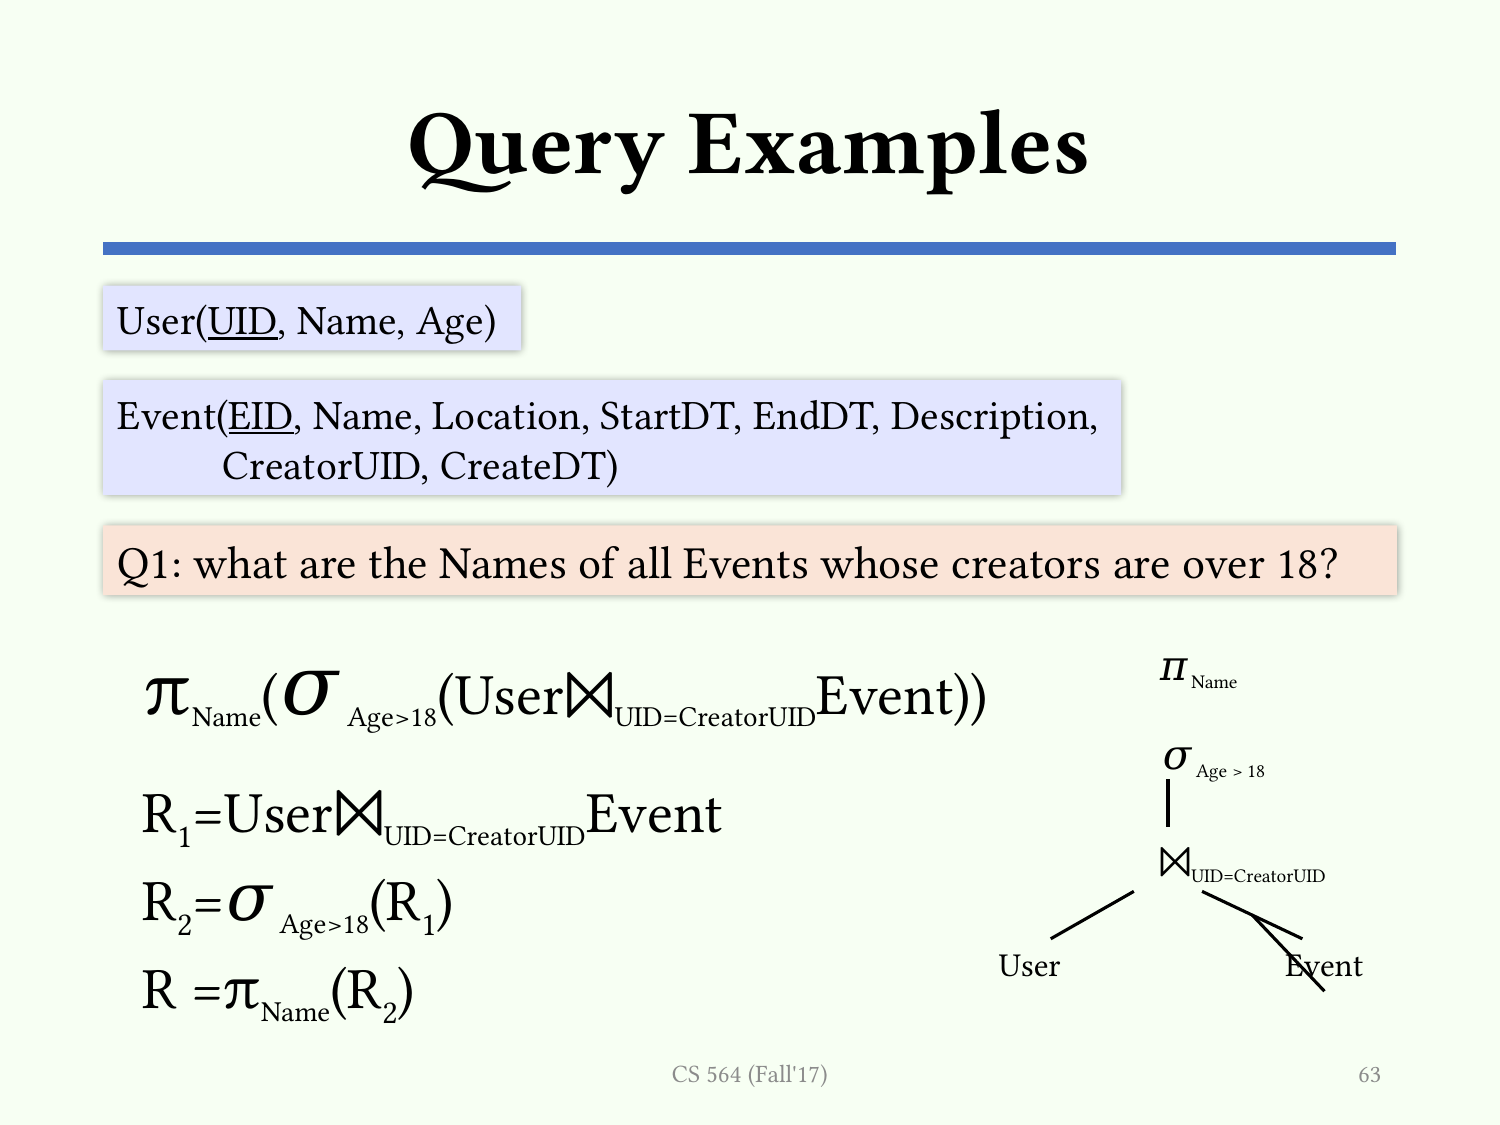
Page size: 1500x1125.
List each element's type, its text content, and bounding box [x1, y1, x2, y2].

text_box Event [1292, 927, 1357, 999]
text_box 𝜋Name [1058, 640, 1278, 691]
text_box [1050, 891, 1134, 939]
title Query Examples [103, 35, 1397, 253]
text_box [1202, 891, 1303, 939]
text_box ⨝UID=CreatorUID [1058, 825, 1278, 898]
text_box R1=User⨝UID=CreatorUIDEvent R2=𝜎Age>18(R1) R =πName(R2) [127, 767, 739, 1038]
text_box User(UID, Name, Age) [103, 285, 522, 351]
slide_number 63 [1059, 1042, 1397, 1103]
text_box User [999, 927, 1061, 999]
text_box 𝜎Age > 18 [1058, 728, 1278, 781]
text_box Q1: what are the Names of all Events whose creators are over 18? [103, 525, 1397, 596]
footer CS 564 (Fall'17) [496, 1042, 1004, 1103]
text_box Event(EID, Name, Location, StartDT, EndDT, Description, CreatorUID, CreateDT) [103, 380, 1122, 495]
text_box πName(𝜎Age>18(User⨝UID=CreatorUIDEvent)) [130, 623, 1004, 740]
